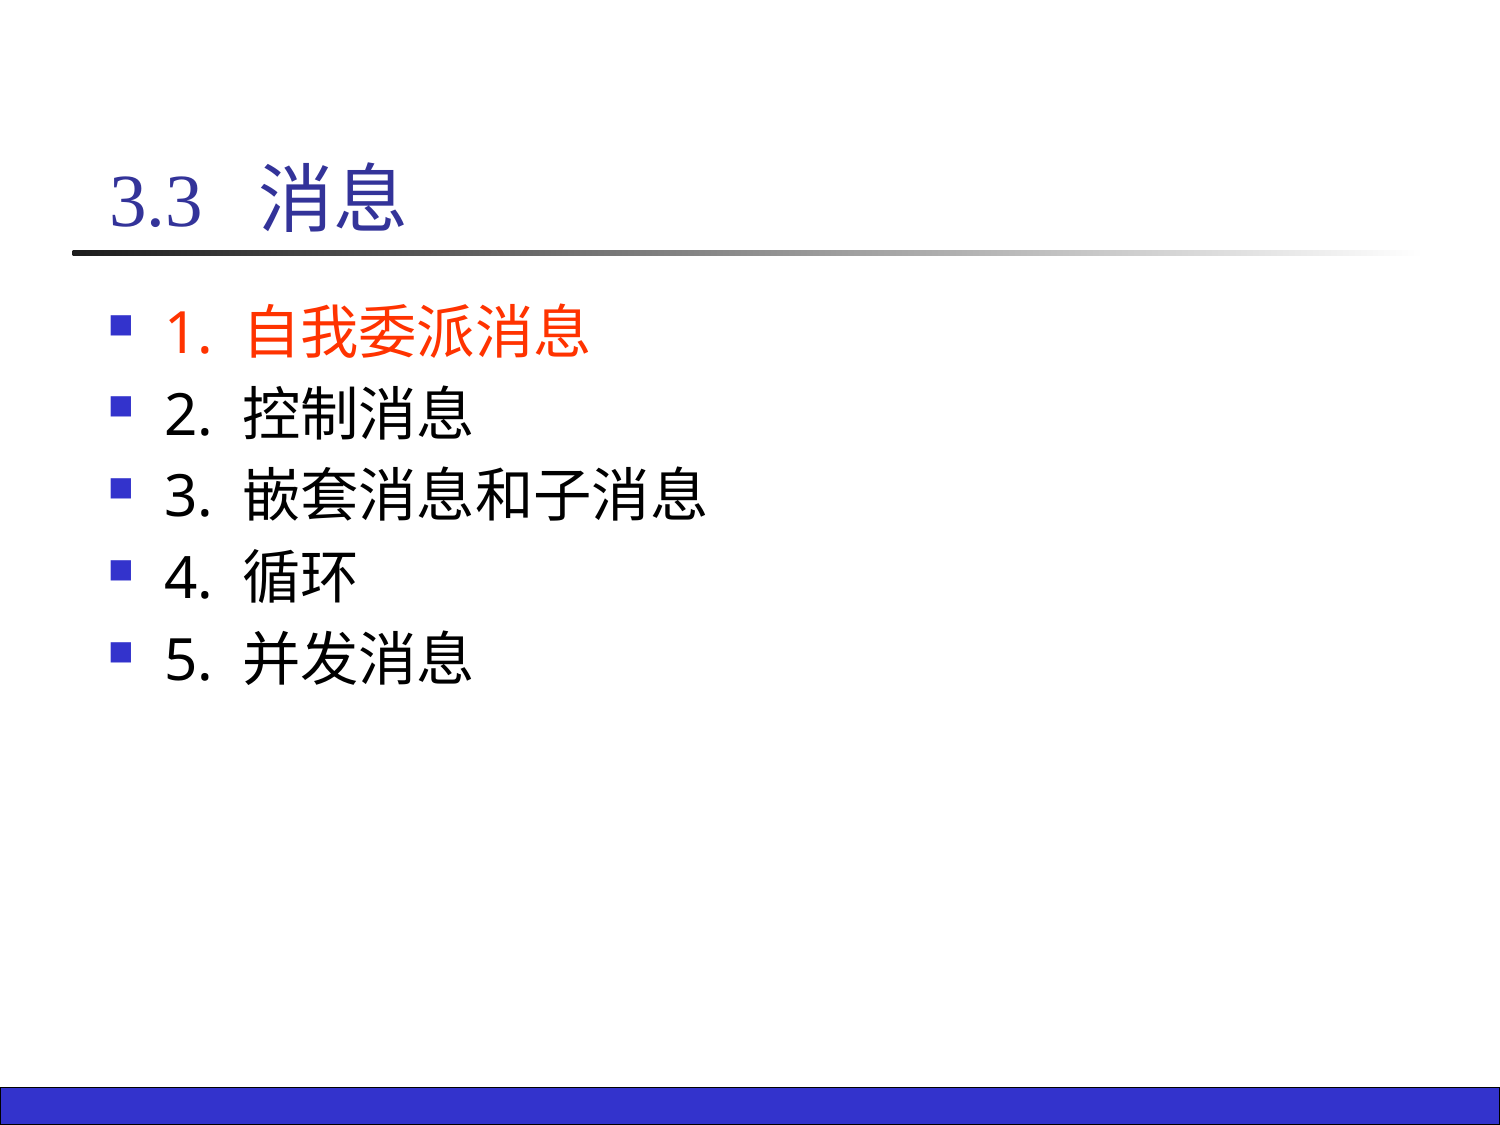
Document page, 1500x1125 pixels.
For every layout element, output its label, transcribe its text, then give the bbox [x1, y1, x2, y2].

list 1. 自我委派消息 2. 控制消息 3. 嵌套消息和子消息 4. 循环 5. 并发消息 [92, 287, 1406, 988]
title 3.3 消息 [94, 50, 1407, 250]
